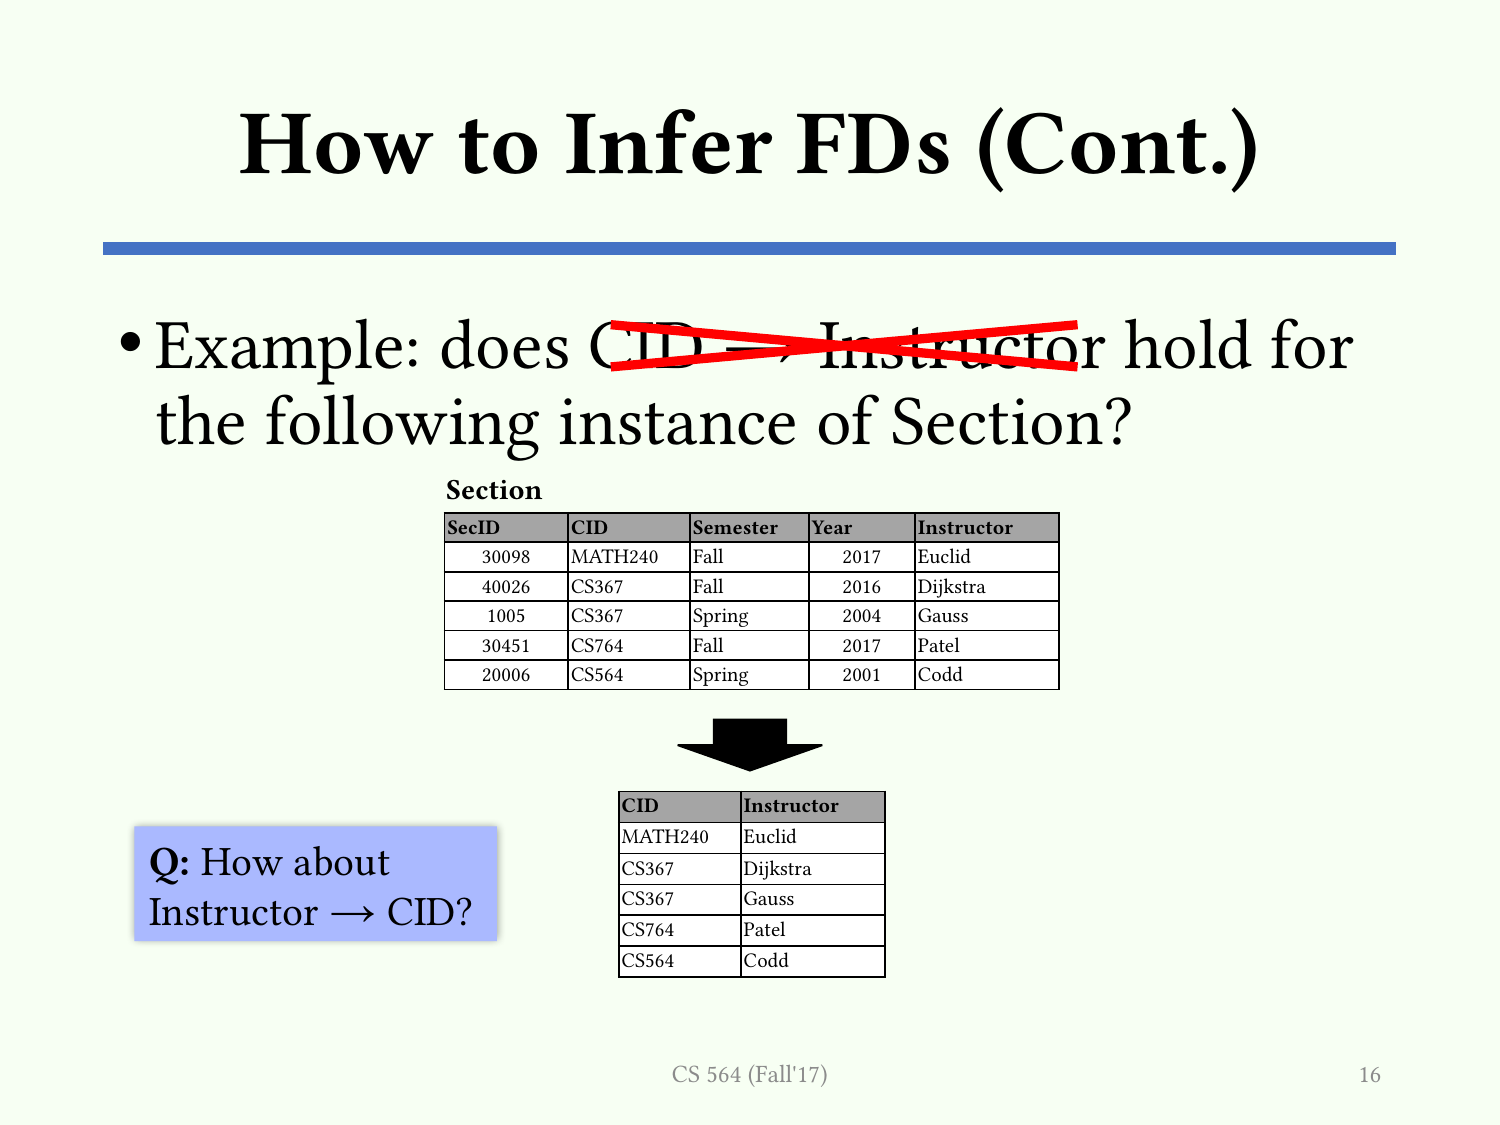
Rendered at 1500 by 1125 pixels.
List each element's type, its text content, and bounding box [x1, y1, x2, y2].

table_cell CS764 [620, 916, 740, 945]
table_cell MATH240 [620, 823, 740, 853]
table_header Instructor [916, 514, 1058, 541]
table_cell 2017 [810, 631, 914, 659]
table_header CID [620, 792, 740, 822]
table_cell Patel [916, 631, 1058, 659]
table_cell CS367 [569, 602, 689, 630]
table_cell CS564 [620, 947, 740, 976]
table_cell 30098 [445, 543, 567, 571]
table_cell Euclid [916, 543, 1058, 571]
table_cell CS367 [620, 885, 740, 914]
table_cell Patel [742, 916, 884, 945]
table_header Year [810, 514, 914, 541]
table_cell 2004 [810, 602, 914, 630]
table_cell 2016 [810, 573, 914, 600]
footer CS 564 (Fall'17) [496, 1042, 1004, 1103]
table_cell Codd [916, 661, 1058, 689]
text_box Q: How about Instructor → CID? [134, 826, 497, 942]
title How to Infer FDs (Cont.) [103, 35, 1397, 253]
slide_number 16 [1059, 1042, 1397, 1103]
text_box Section [431, 463, 558, 513]
table_cell 30451 [445, 631, 567, 659]
table_cell Gauss [742, 885, 884, 914]
table_cell CS367 [569, 573, 689, 600]
table_cell Dijkstra [916, 573, 1058, 600]
table_cell 2017 [810, 543, 914, 571]
table_cell Codd [742, 947, 884, 976]
table_cell 40026 [445, 573, 567, 600]
table_cell 1005 [445, 602, 567, 630]
text_box [677, 718, 823, 772]
table_cell Euclid [742, 823, 884, 853]
table_cell Dijkstra [742, 854, 884, 884]
table_header SecID [445, 514, 567, 541]
table_header Semester [691, 514, 808, 541]
table_cell Spring [691, 661, 808, 689]
table_cell Fall [691, 631, 808, 659]
table_cell CS564 [569, 661, 689, 689]
table_cell 20006 [445, 661, 567, 689]
table_cell Fall [691, 543, 808, 571]
table_header Instructor [742, 792, 884, 822]
table_cell Fall [691, 573, 808, 600]
table_header CID [569, 514, 689, 541]
table_cell 2001 [810, 661, 914, 689]
table_cell CS764 [569, 631, 689, 659]
text_box [609, 318, 1080, 373]
list Example: does CID → Instructor hold for the following instance of Section? [103, 299, 1397, 1014]
table_cell Gauss [916, 602, 1058, 630]
table_cell CS367 [620, 854, 740, 884]
table_cell Spring [691, 602, 808, 630]
table_cell MATH240 [569, 543, 689, 571]
